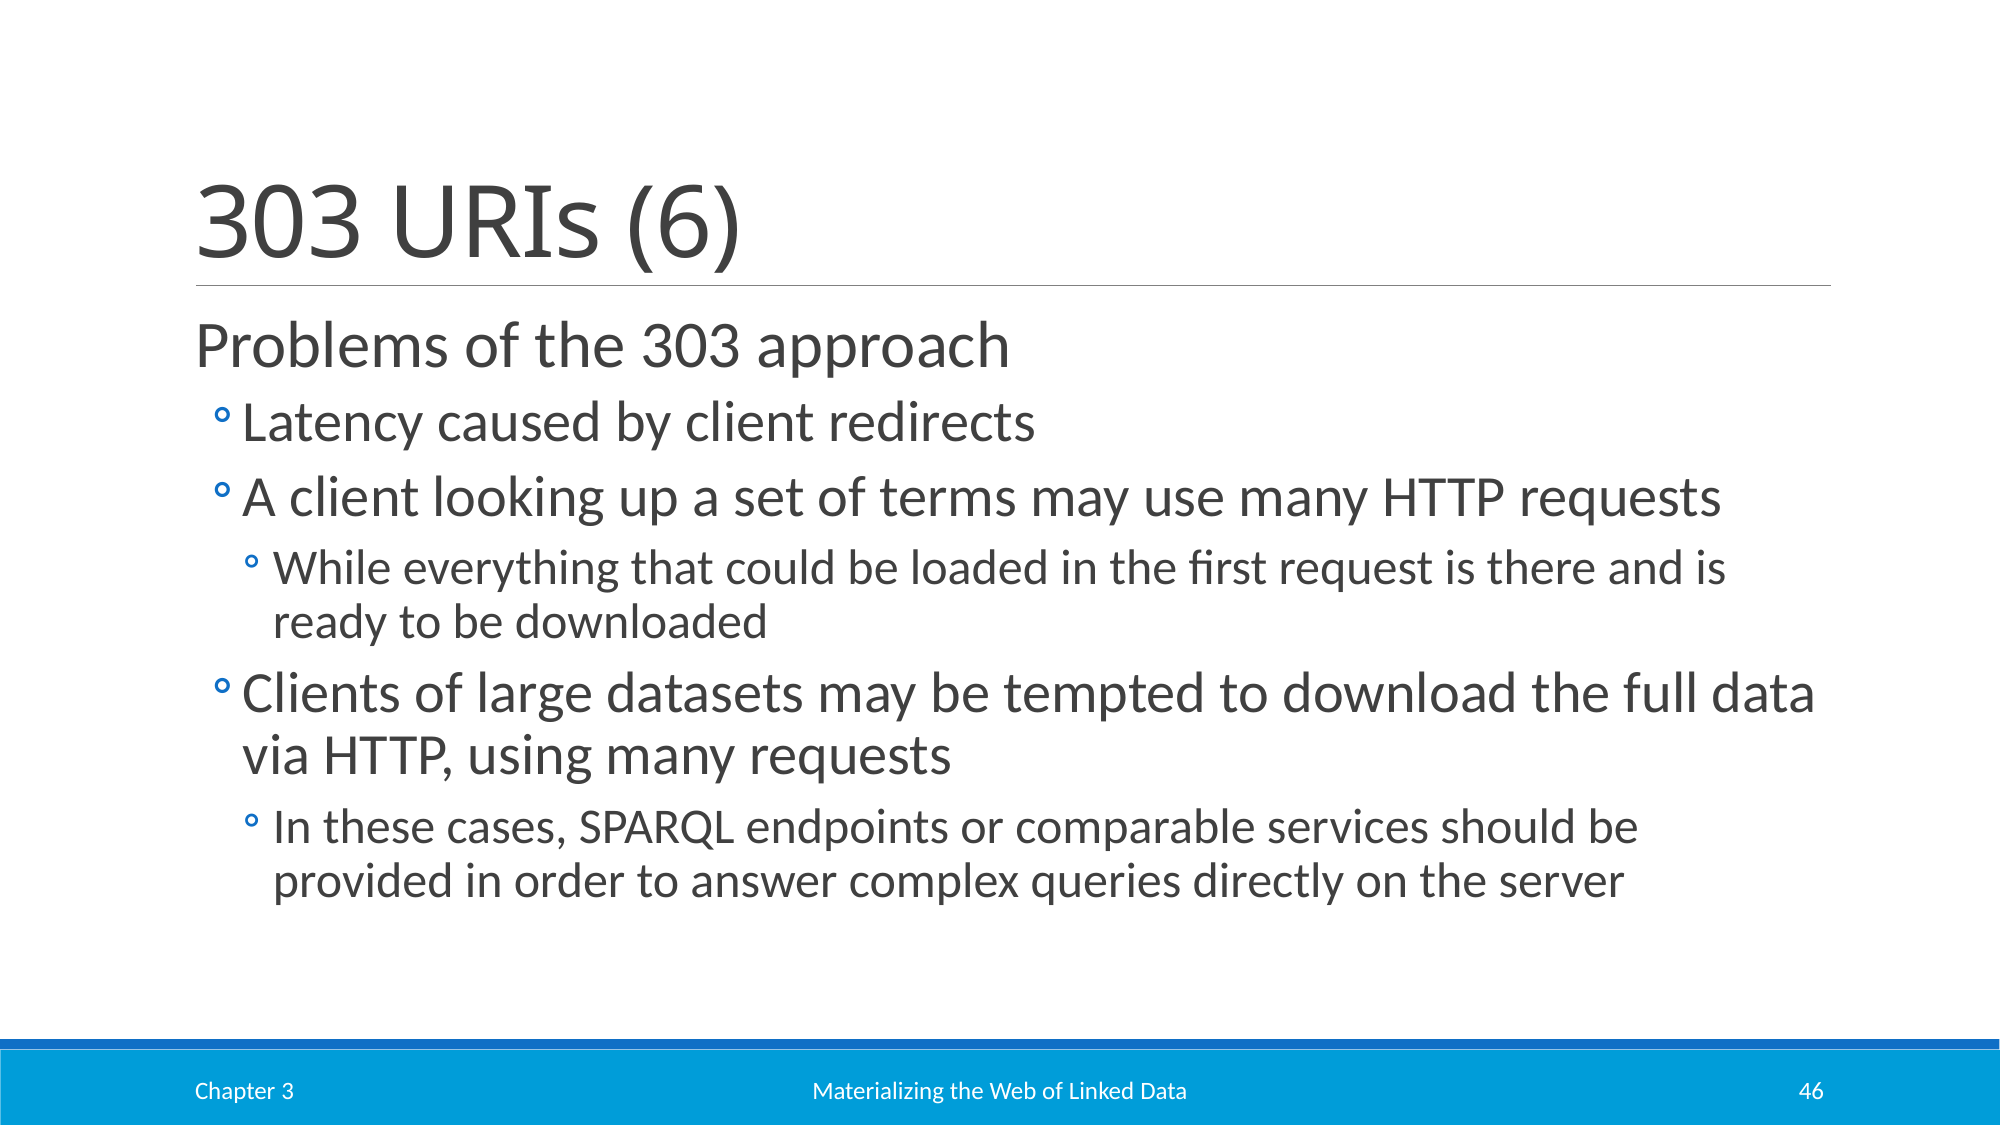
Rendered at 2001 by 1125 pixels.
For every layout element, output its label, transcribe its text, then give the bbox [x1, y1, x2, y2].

list Problems of the 303 approach Latency caused by client redirects A client looking up a set of terms may use many HTTP requests While everything that could be loaded in the first request is there and is ready to be downloaded Clients of large datasets may be tempted to download the full data via HTTP, using many requests In these cases, SPARQL endpoints or comparable services should be provided in order to answer complex queries directly on the server [180, 302, 1830, 963]
title 303 URIs (6) [180, 47, 1830, 285]
footer Materializing the Web of Linked Data [604, 1059, 1396, 1120]
slide_number Chapter 3 [180, 1059, 586, 1120]
slide_number 46 [1624, 1059, 1840, 1120]
